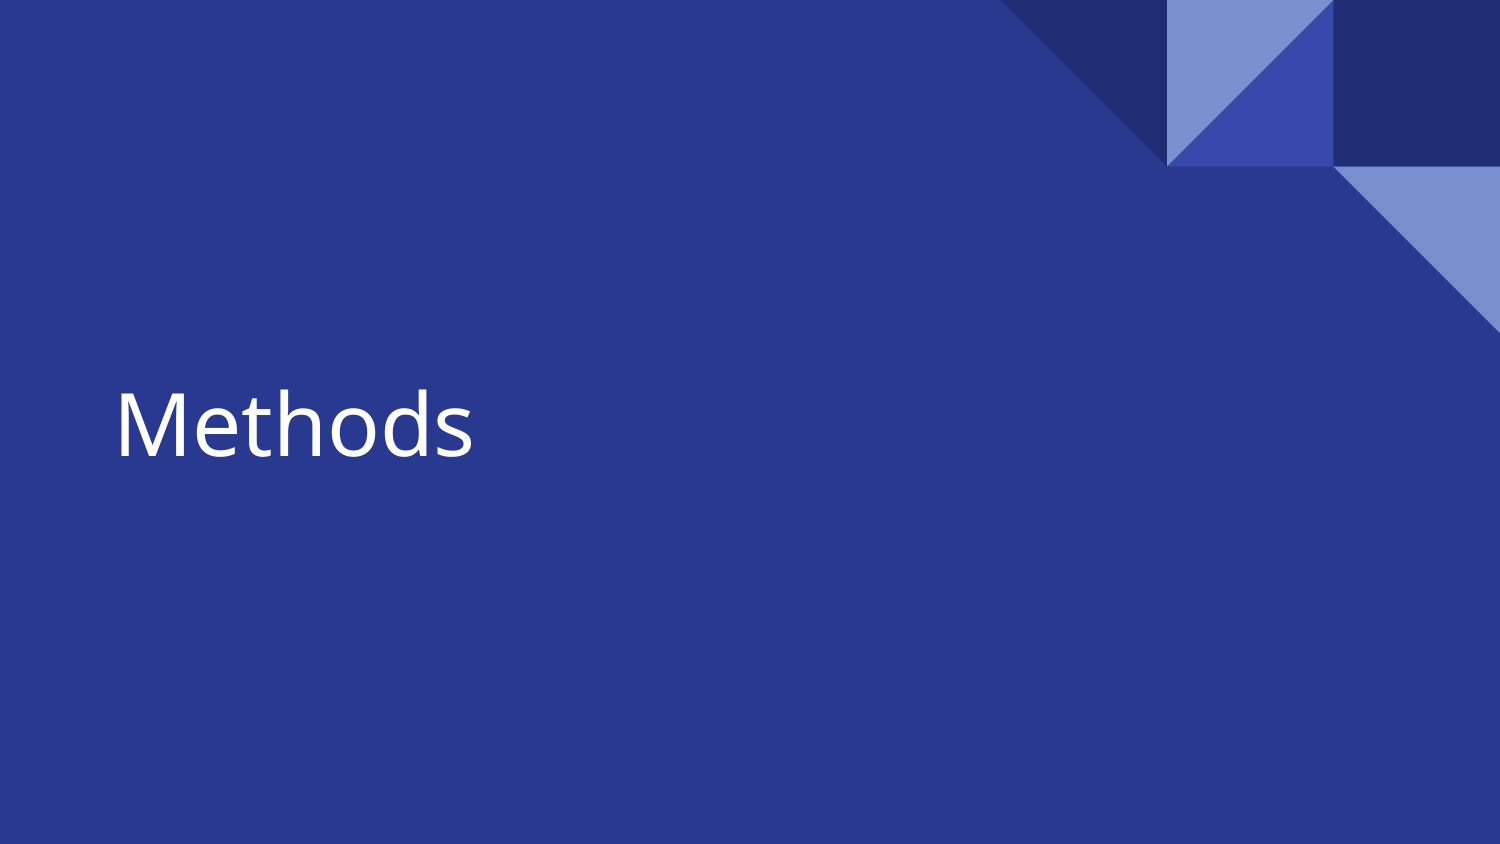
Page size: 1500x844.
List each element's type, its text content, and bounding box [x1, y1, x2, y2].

title Methods [98, 353, 1447, 491]
